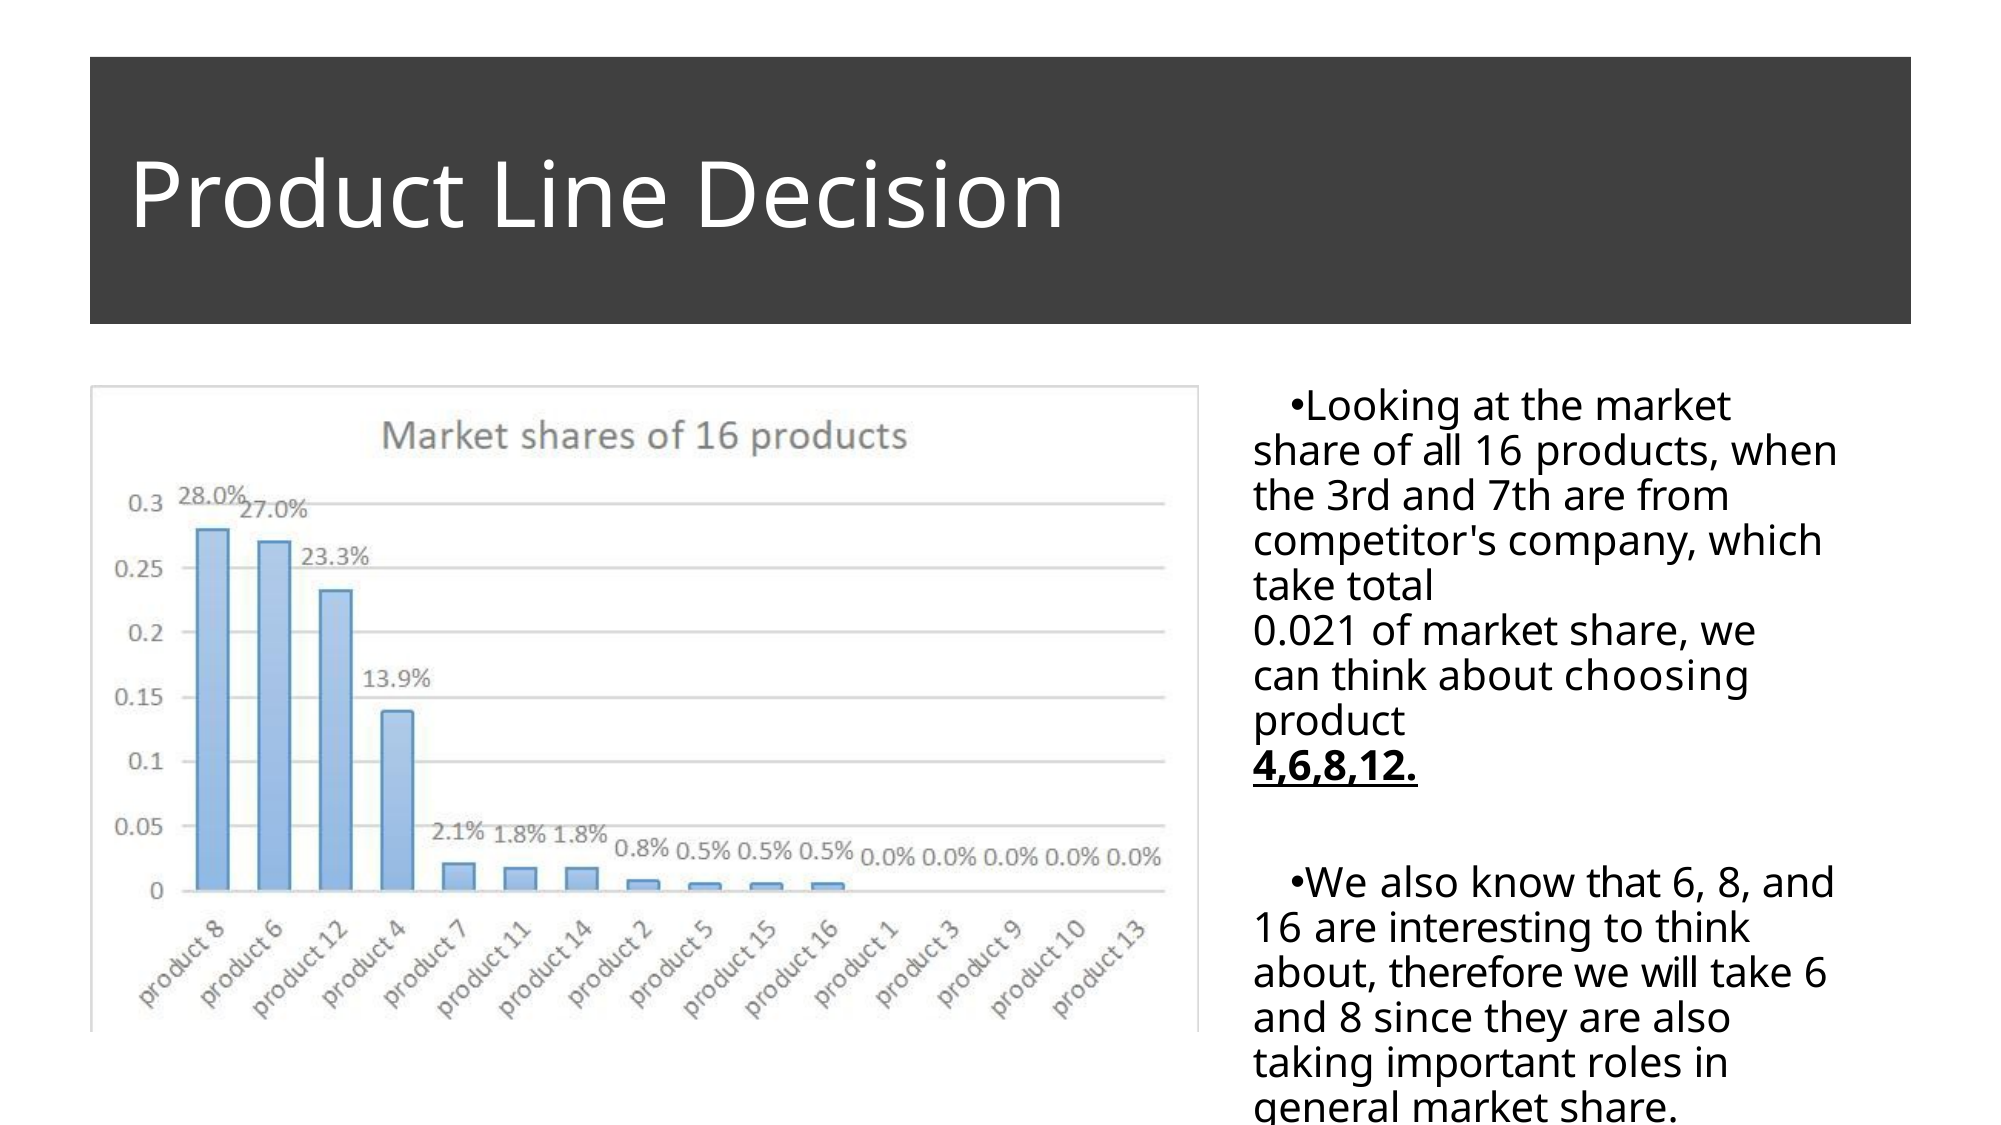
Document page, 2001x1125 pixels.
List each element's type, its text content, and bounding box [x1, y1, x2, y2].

slide_number 12 [1440, 1046, 1900, 1103]
title Product Line Decision [90, 56, 1911, 324]
text_box Looking at the market share of all 16 products, when the 3rd and 7th are from competitor's company, which take total 0.021 of market share, we can think about choosing product 4,6,8,12. We also know that 6, 8, and 16 are interesting to think about, therefore we will take 6 and 8 since they are also taking important roles in general market share. [1250, 376, 1859, 1125]
picture [89, 385, 1199, 1033]
